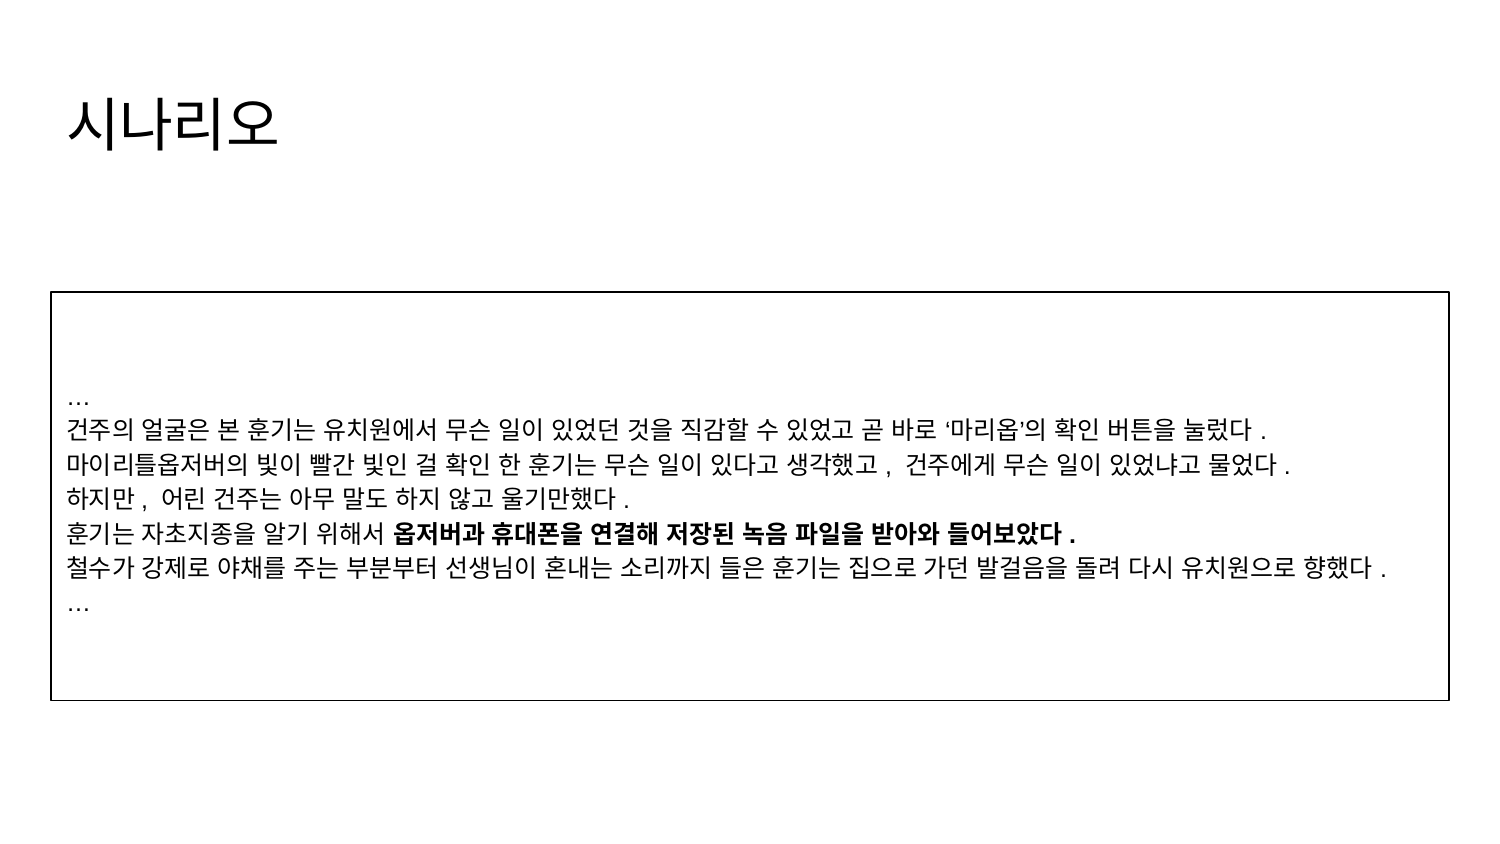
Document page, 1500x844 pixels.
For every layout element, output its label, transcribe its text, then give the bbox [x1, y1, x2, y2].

title 시나리오 [51, 72, 1449, 167]
list … 건주의 얼굴은 본 훈기는 유치원에서 무슨 일이 있었던 것을 직감할 수 있었고 곧 바로 ‘마리옵’의 확인 버튼을 눌렀다. 마이리틀옵저버의 빛이 빨간 빛인 걸 확인 한 훈기는 무슨 일이 있다고 생각했고, 건주에게 무슨 일이 있었냐고 물었다. 하지만, 어린 건주는 아무 말도 하지 않고 울기만했다. 훈기는 자초지종을 알기 위해서 옵저버과 휴대폰을 연결해 저장된 녹음 파일을 받아와 들어보았다. 철수가 강제로 야채를 주는 부분부터 선생님이 혼내는 소리까지 들은 훈기는 집으로 가던 발걸음을 돌려 다시 유치원으로 향했다. … [51, 292, 1449, 701]
